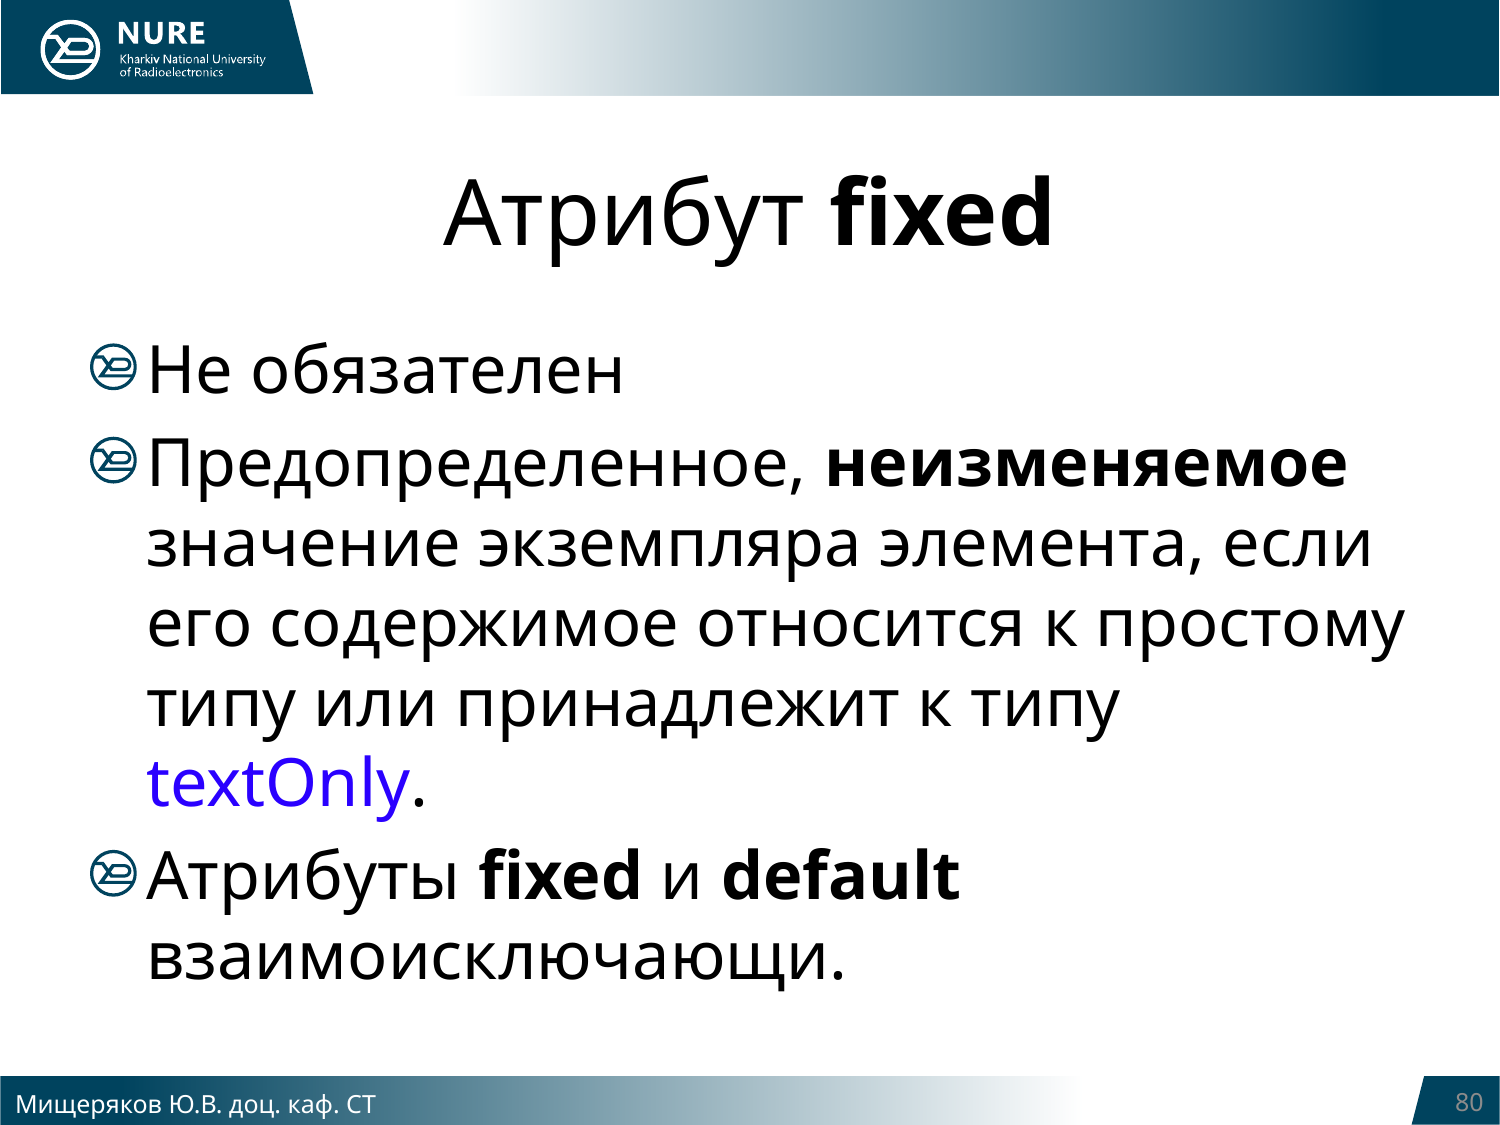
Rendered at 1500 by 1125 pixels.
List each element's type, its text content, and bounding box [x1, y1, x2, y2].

footer Мищеряков Ю.В. доц. каф. СТ [0, 1082, 963, 1125]
title Атрибут fixed [75, 115, 1425, 303]
list Не обязателен Предопределенное, неизменяемое значение экземпляра элемента, если его содержимое относится к простому типу или принадлежит к типу textOnly. Атрибуты fixed и default взаимоисключающи. [75, 319, 1425, 1062]
slide_number 80 [1396, 1082, 1499, 1125]
